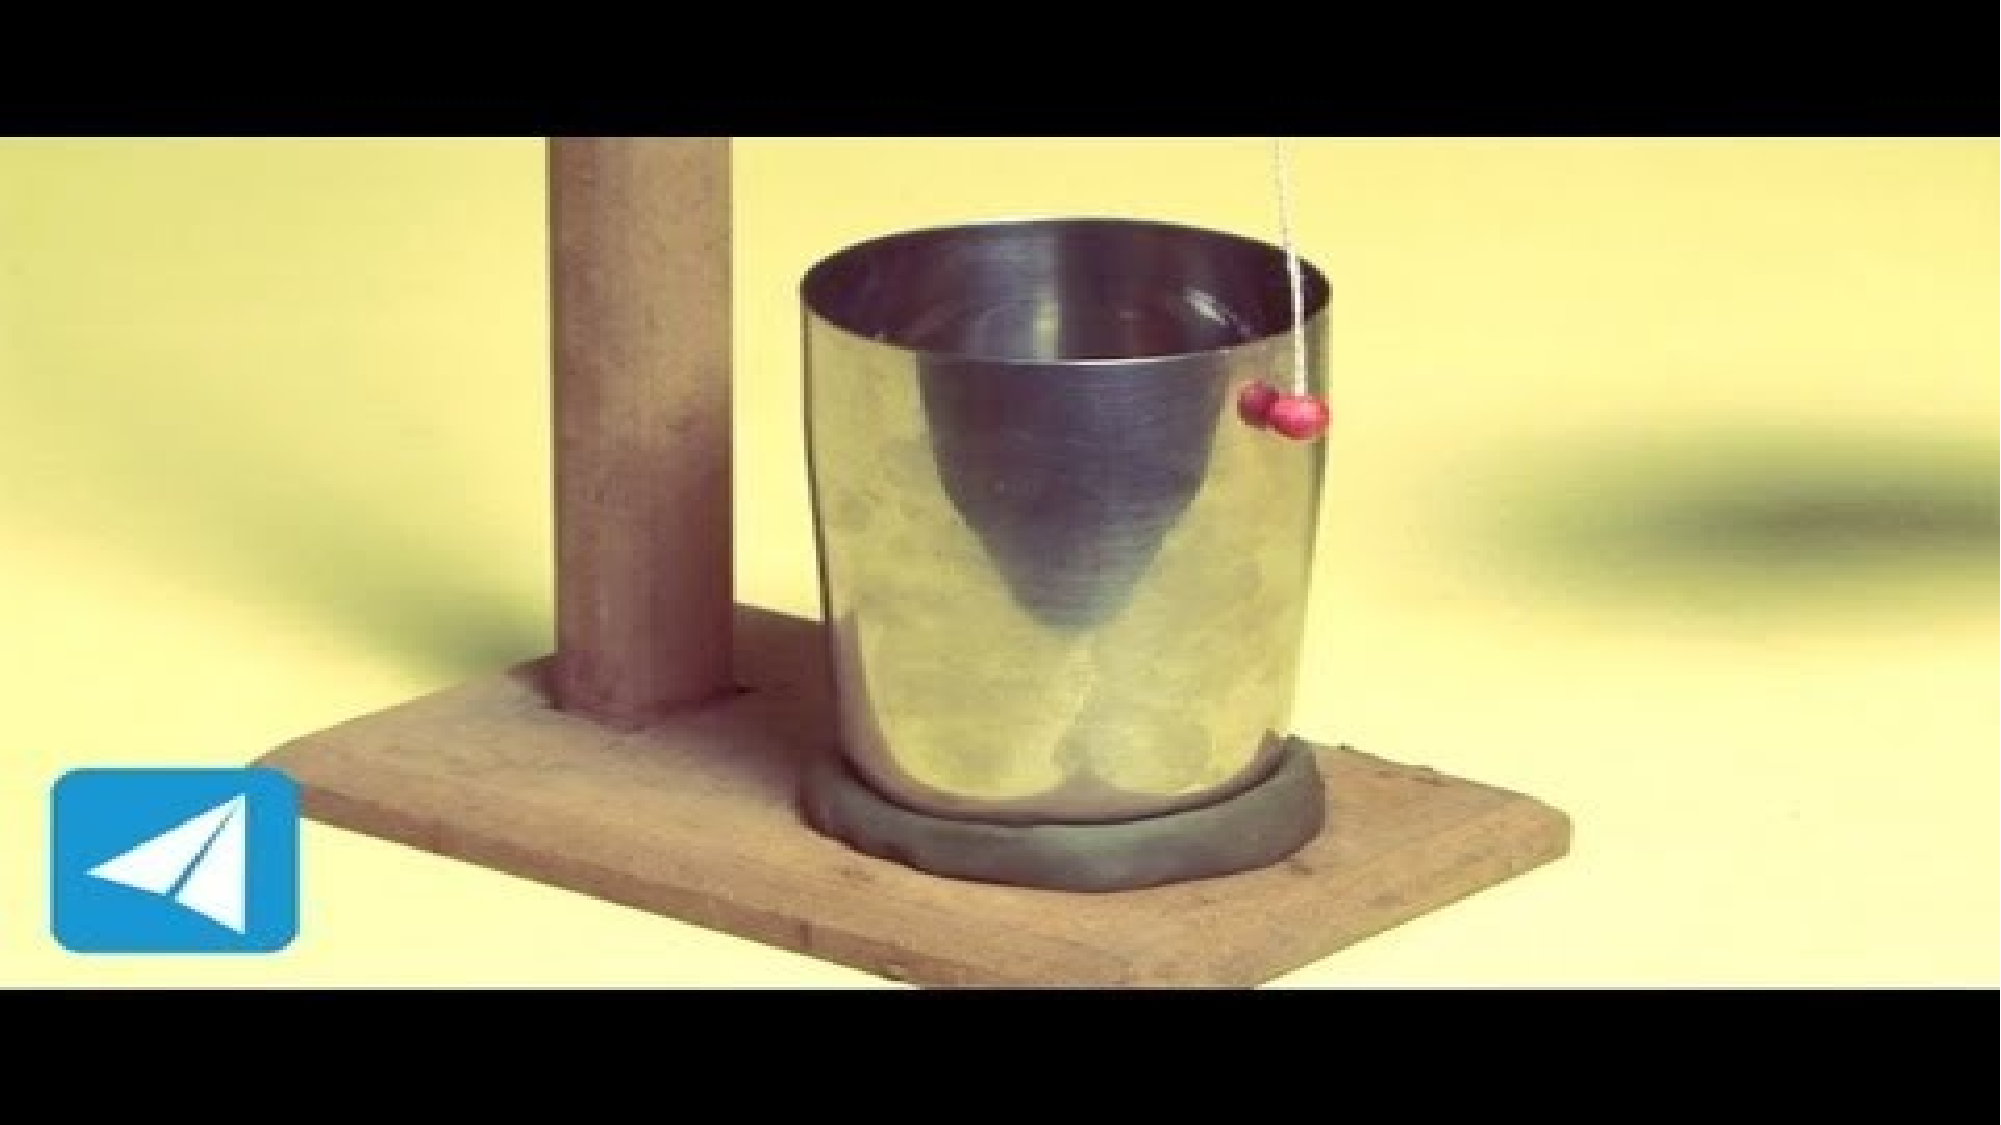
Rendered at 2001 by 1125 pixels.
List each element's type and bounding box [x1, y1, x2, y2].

text_box [0, 0, 2000, 1125]
